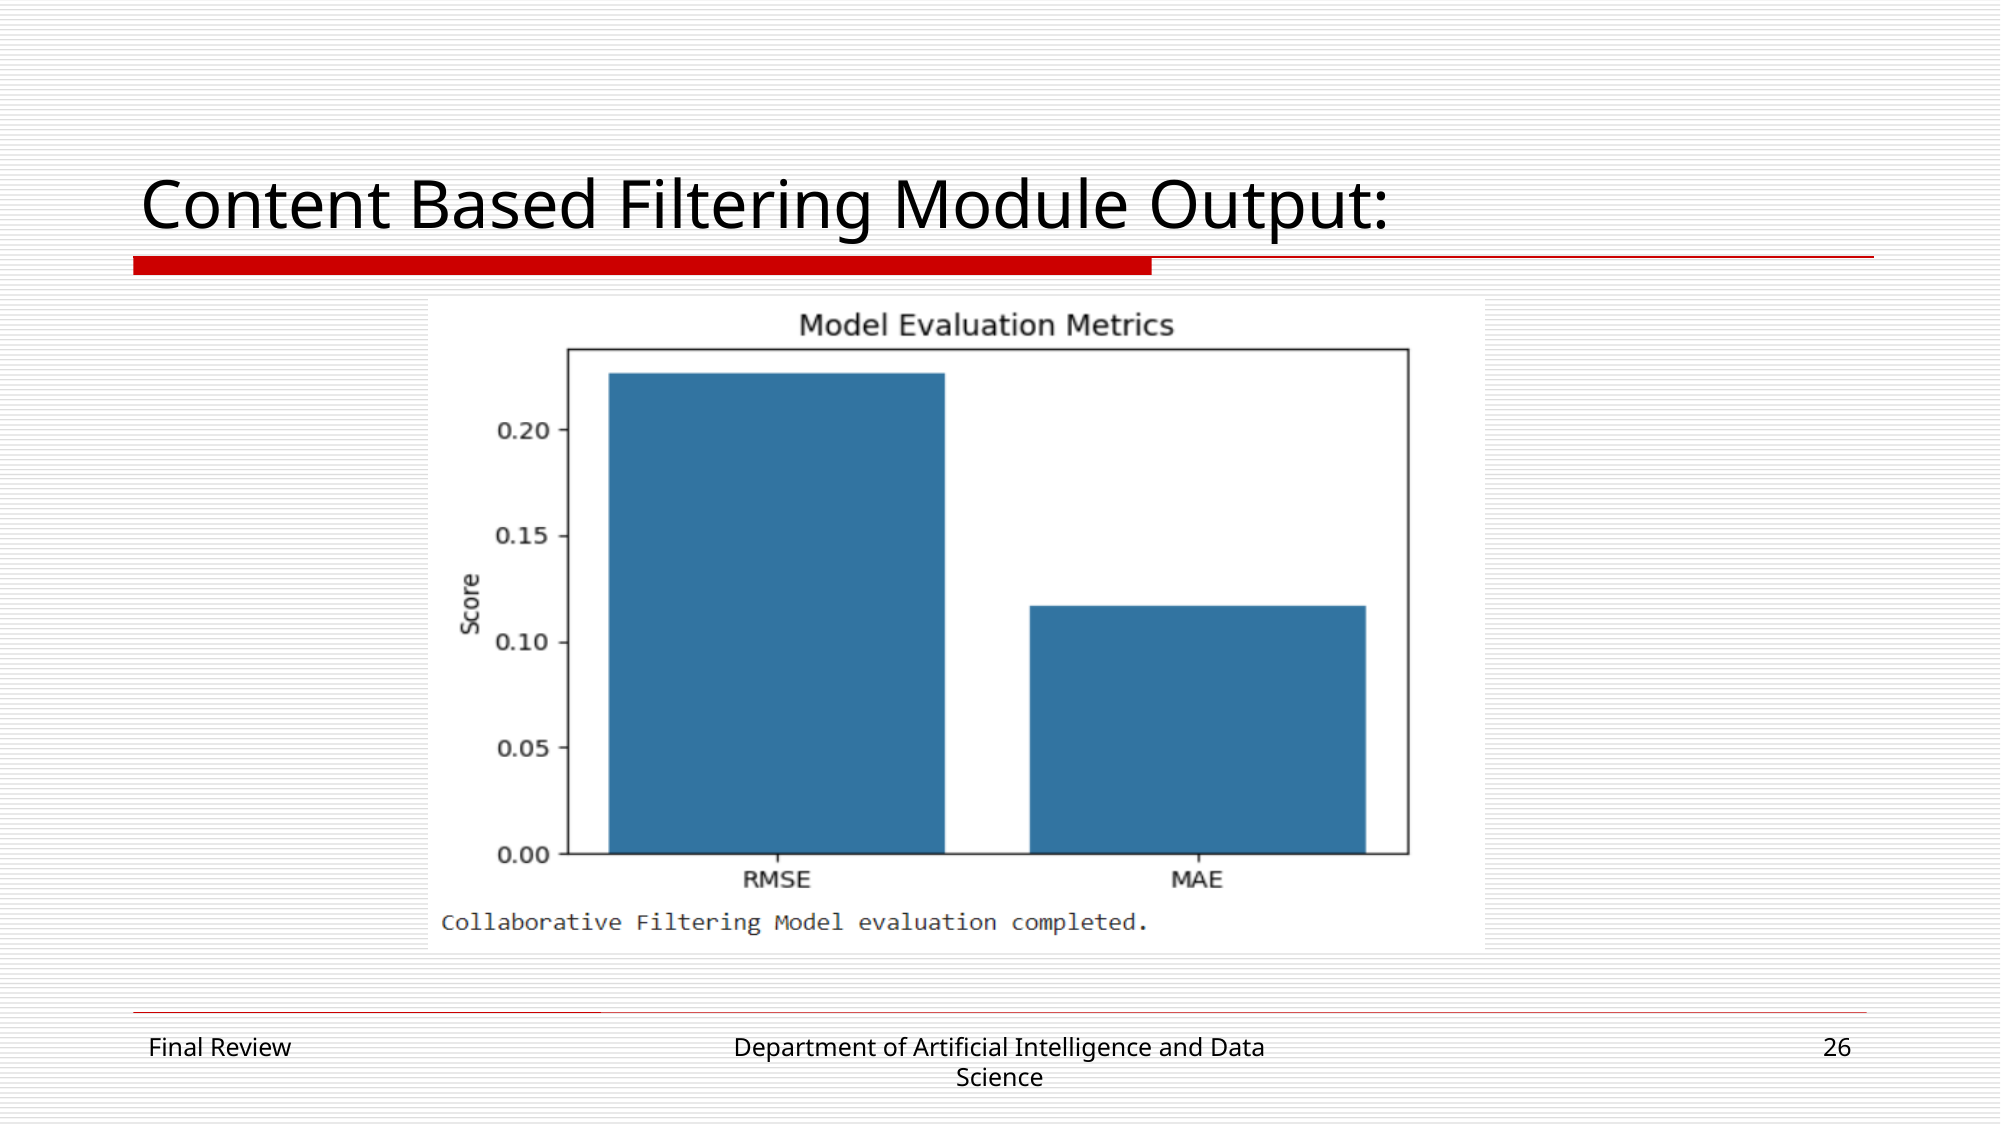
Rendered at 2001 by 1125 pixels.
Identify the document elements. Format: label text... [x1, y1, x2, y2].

slide_number 26 [1433, 1024, 1867, 1103]
picture [0, 0, 2001, 1125]
footer Department of Artificial Intelligence and Data Science [683, 1024, 1317, 1103]
slide_number Final Review [133, 1024, 567, 1103]
title Content Based Filtering Module Output: [125, 50, 1876, 250]
